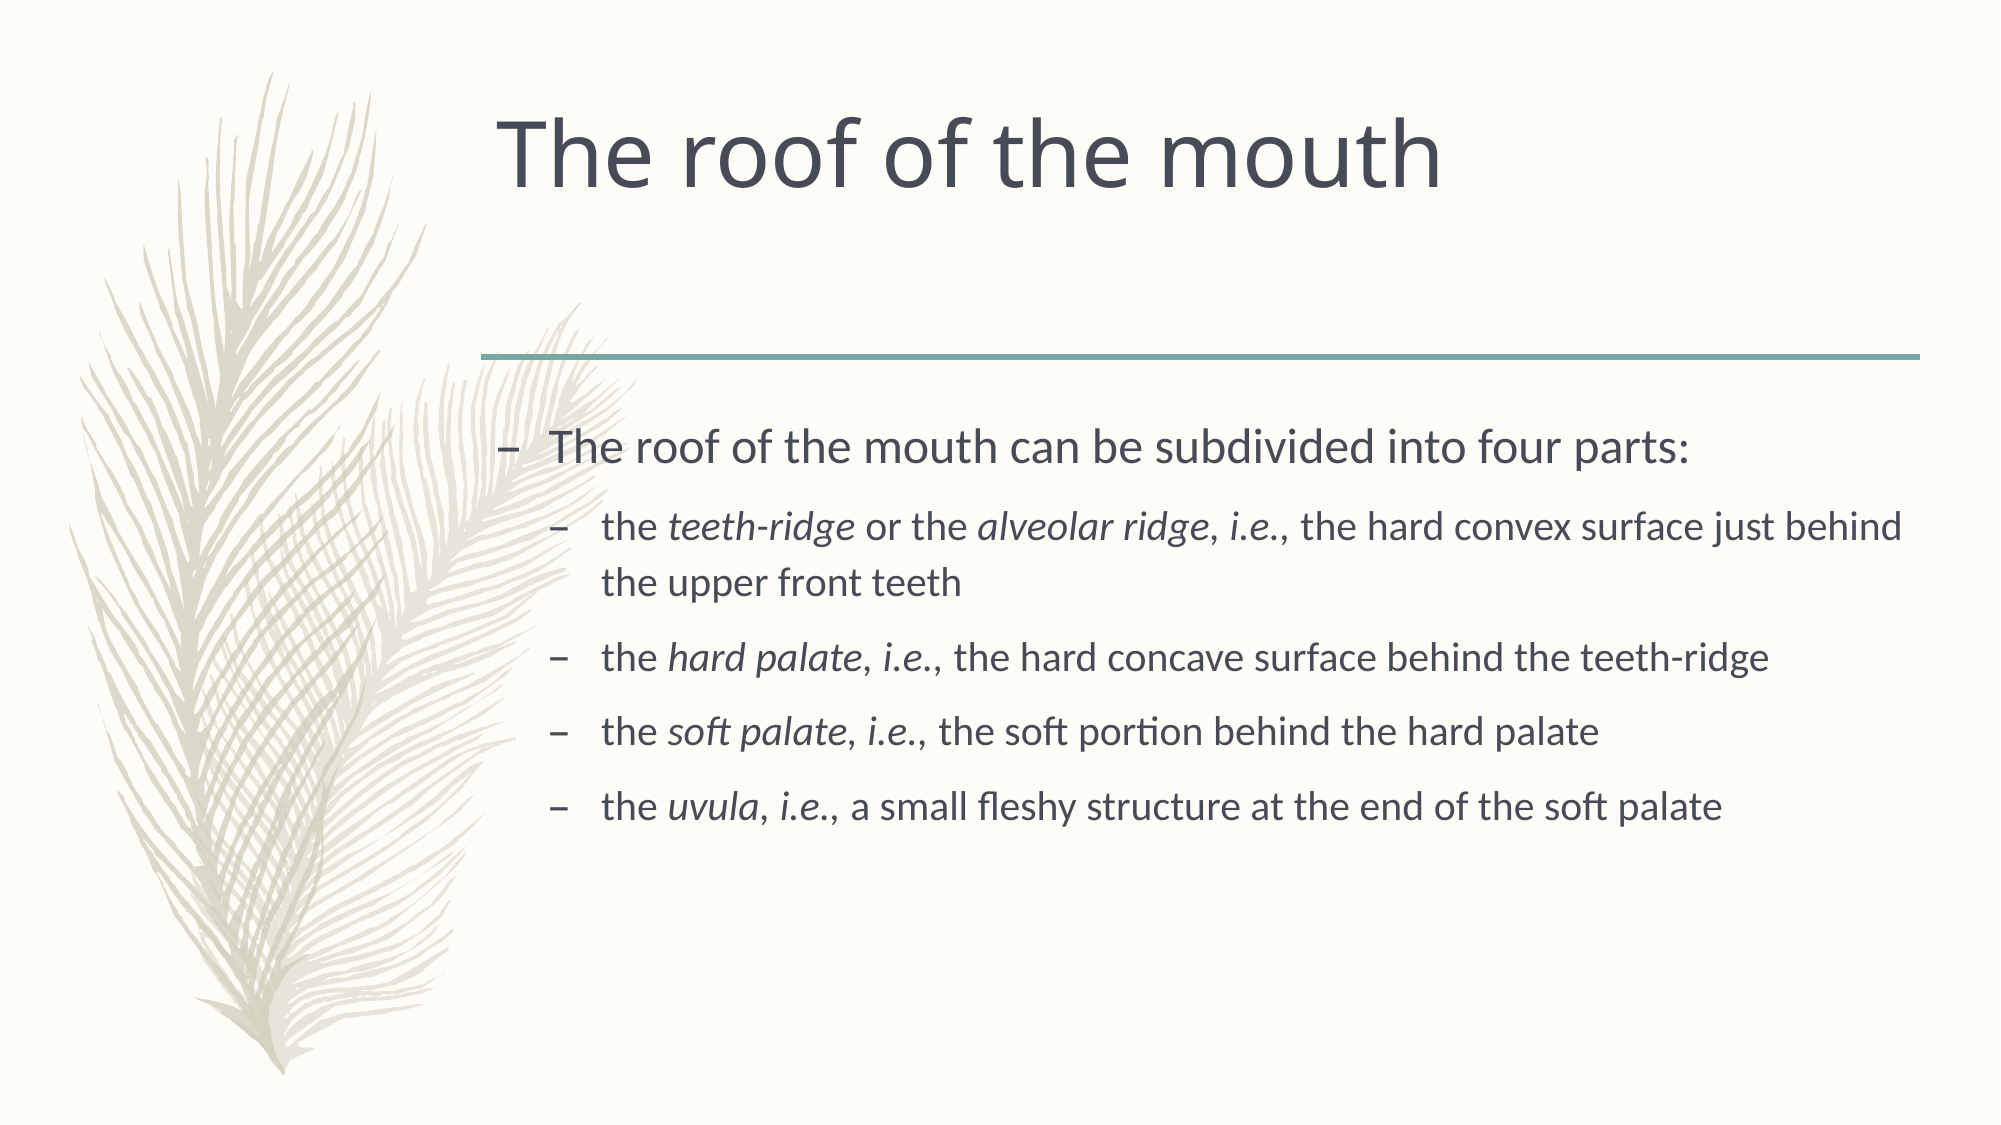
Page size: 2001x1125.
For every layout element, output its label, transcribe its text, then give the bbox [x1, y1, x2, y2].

list The roof of the mouth can be subdivided into four parts: the teeth-ridge or the alveolar ridge, i.e., the hard convex surface just behind the upper front teeth the hard palate, i.e., the hard concave surface behind the teeth-ridge the soft palate, i.e., the soft portion behind the hard palate the uvula, i.e., a small fleshy structure at the end of the soft palate [481, 399, 1921, 999]
title The roof of the mouth [481, 93, 1920, 350]
